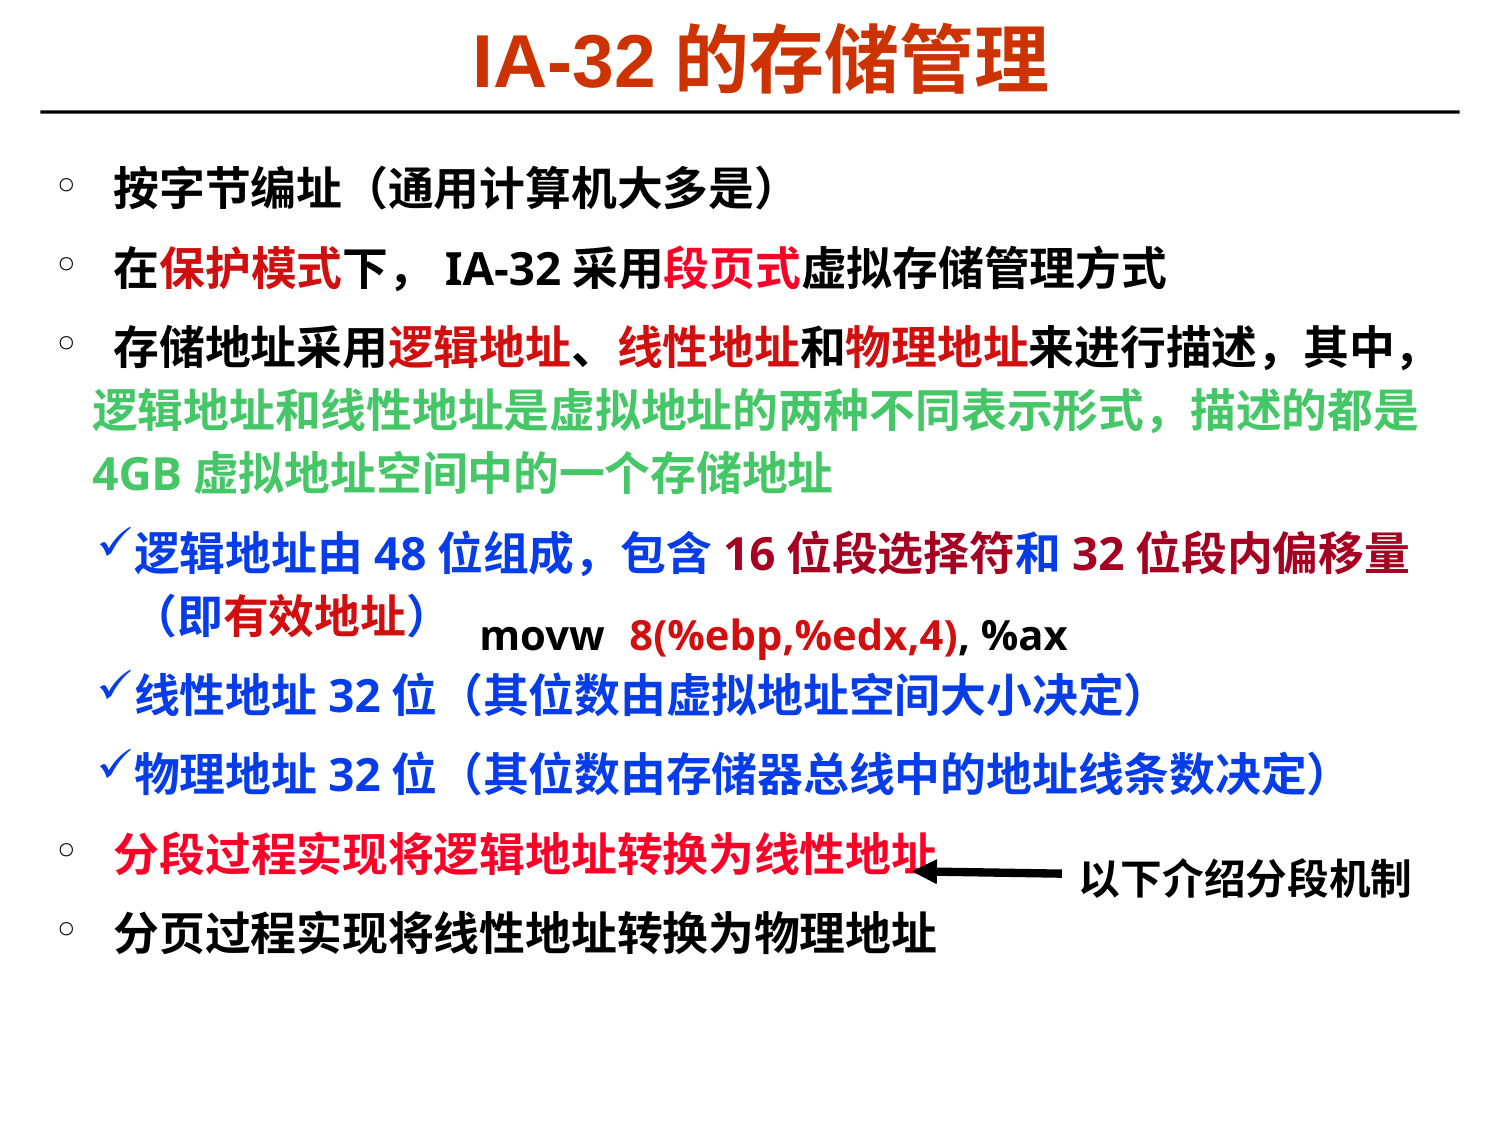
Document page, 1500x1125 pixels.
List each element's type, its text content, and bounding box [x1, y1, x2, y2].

title IA-32的存储管理 [38, 21, 1484, 108]
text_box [911, 845, 1434, 911]
text_box 按字节编址（通用计算机大多是） 在保护模式下，IA-32采用段页式虚拟存储管理方式 存储地址采用逻辑地址、线性地址和物理地址来进行描述，其中，逻辑地址和线性地址是虚拟地址的两种不同表示形式，描述的都是4GB虚拟地址空间中的一个存储地址 逻辑地址由48位组成，包含16位段选择符和32位段内偏移量（即有效地址） 线性地址32位（其位数由虚拟地址空间大小决定） 物理地址32位（其位数由存储器总线中的地址线条数决定） 分段过程实现将逻辑地址转换为线性地址 分页过程实现将线性地址转换为物理地址 [42, 144, 1466, 967]
text_box movw 8(%ebp,%edx,4), %ax [464, 601, 1083, 666]
